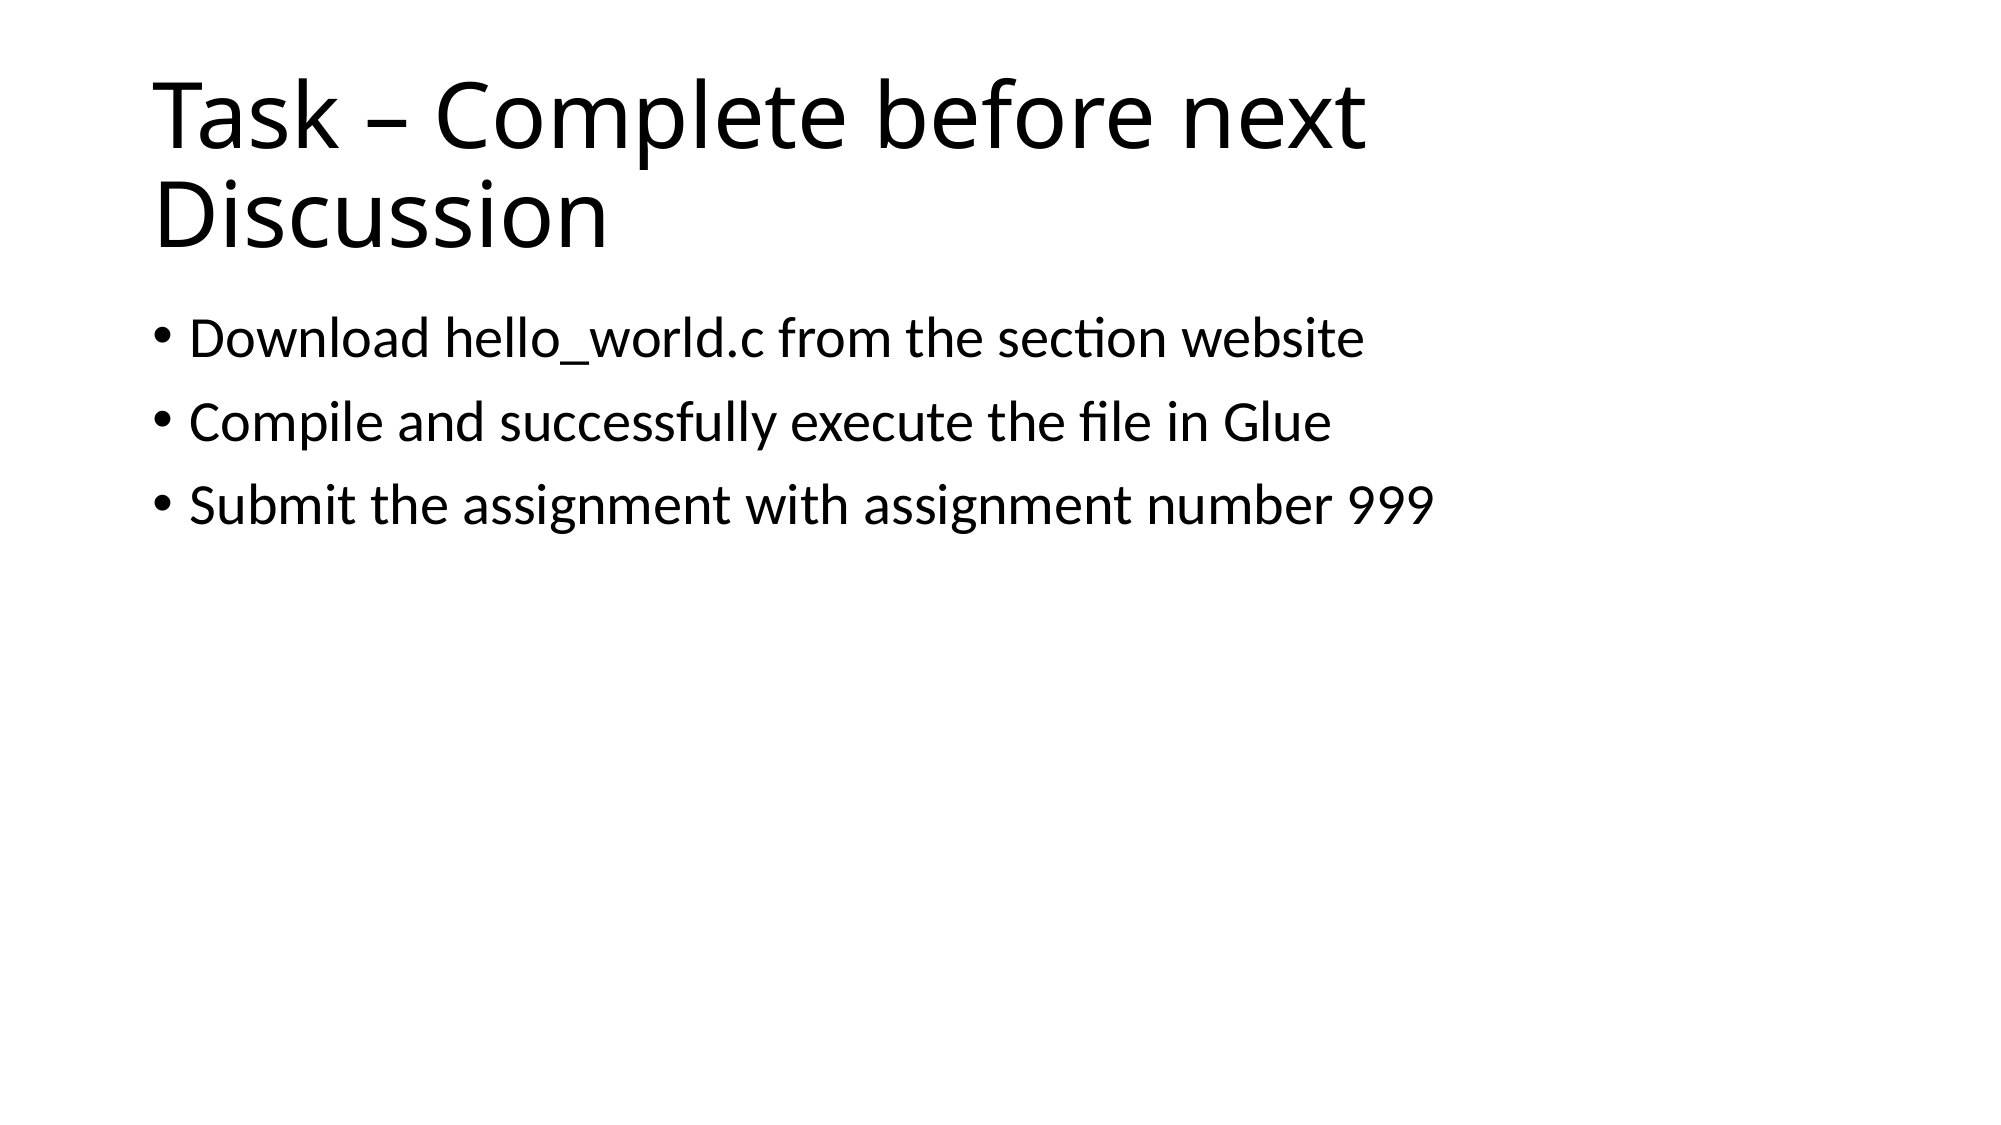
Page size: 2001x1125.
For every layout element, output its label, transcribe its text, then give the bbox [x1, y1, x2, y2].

list Download hello_world.c from the section website Compile and successfully execute the file in Glue Submit the assignment with assignment number 999 [137, 299, 1863, 1014]
title Task – Complete before next Discussion [137, 59, 1863, 278]
